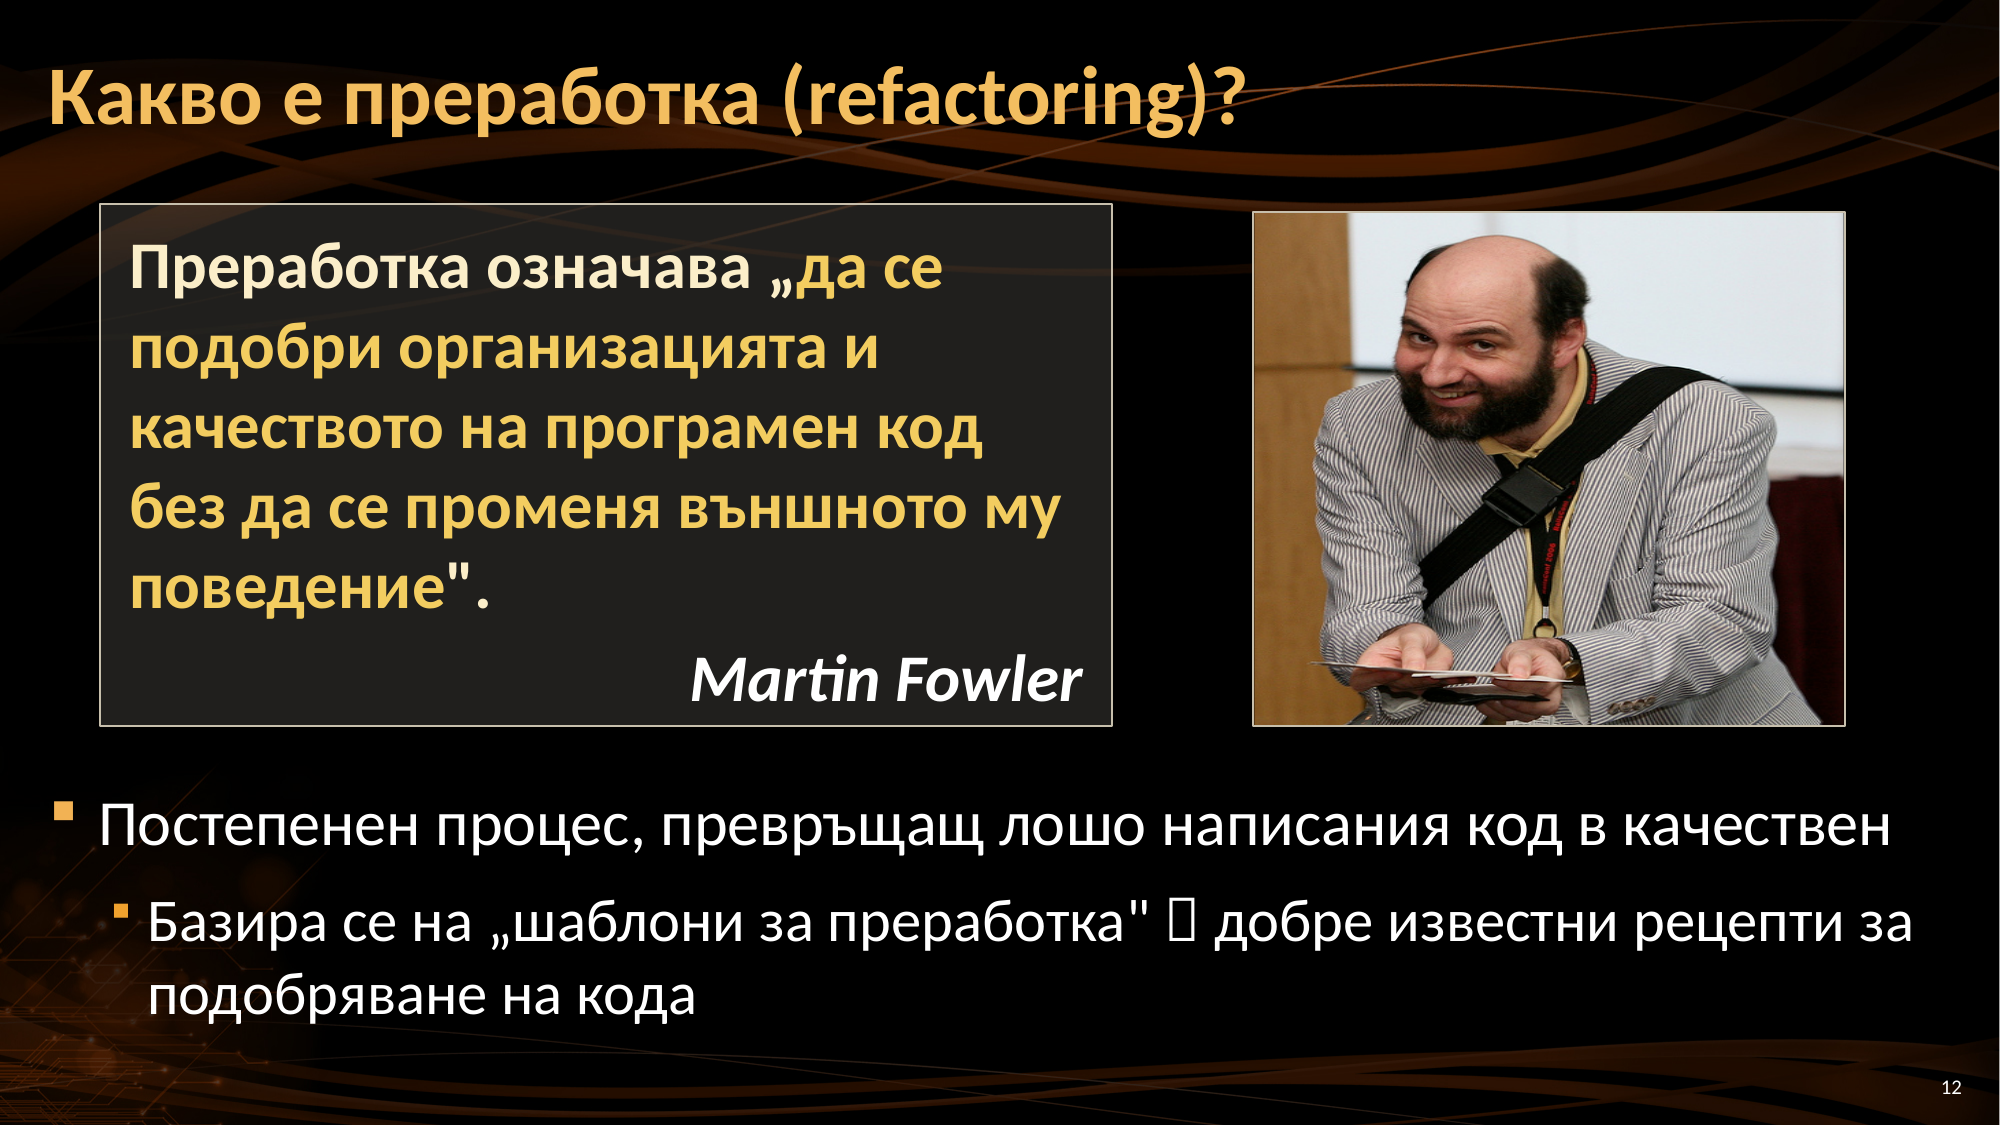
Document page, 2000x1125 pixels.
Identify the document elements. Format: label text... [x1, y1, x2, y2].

title Какво е преработка (refactoring)? [30, 6, 1602, 189]
list Постепенен процес, превръщащ лошо написания код в качествен Базира се на „шаблони за преработка"  добре известни рецепти за подобряване на кода [31, 774, 1968, 1103]
picture [0, 0, 2000, 1125]
text_box Преработка означава „да се подобри организацията и качеството на програмен код без да се променя външното му поведение". Martin Fowler [99, 204, 1113, 727]
